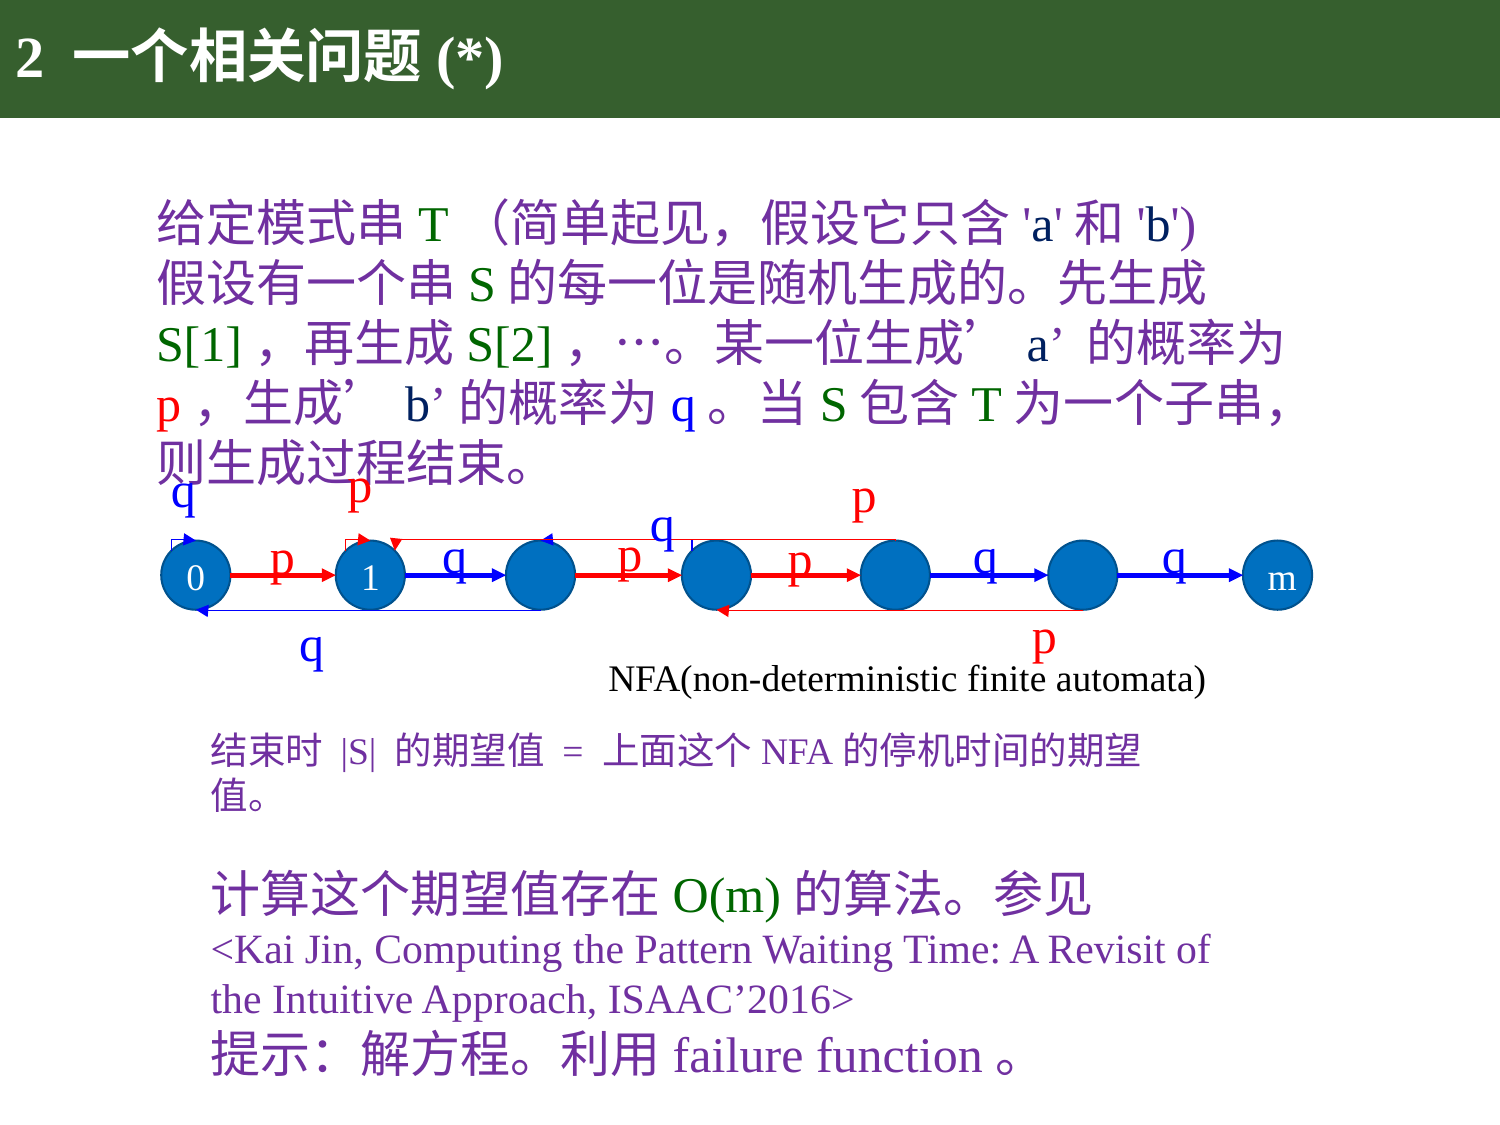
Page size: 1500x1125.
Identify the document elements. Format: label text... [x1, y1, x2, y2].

text_box NFA(non-deterministic finite automata) [593, 646, 1344, 706]
text_box 给定模式串T（简单起见，假设它只含'a'和'b') 假设有一个串S的每一位是随机生成的。先生成S[1]，再生成S[2]，…。某一位生成’a’ 的概率为p，生成’b’的概率为q。当S包含T为一个子串，则生成过程结束。 [141, 184, 1336, 500]
text_box 结束时 |S| 的期望值 = 上面这个NFA的停机时间的期望值。 计算这个期望值存在O(m)的算法。参见 <Kai Jin, Computing the Pattern Waiting Time: A Revisit of the Intuitive Approach, ISAAC’2016> 提示：解方程。利用failure function。 [195, 719, 1229, 1090]
title 2 一个相关问题(*) [0, 0, 1294, 119]
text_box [156, 444, 1313, 681]
